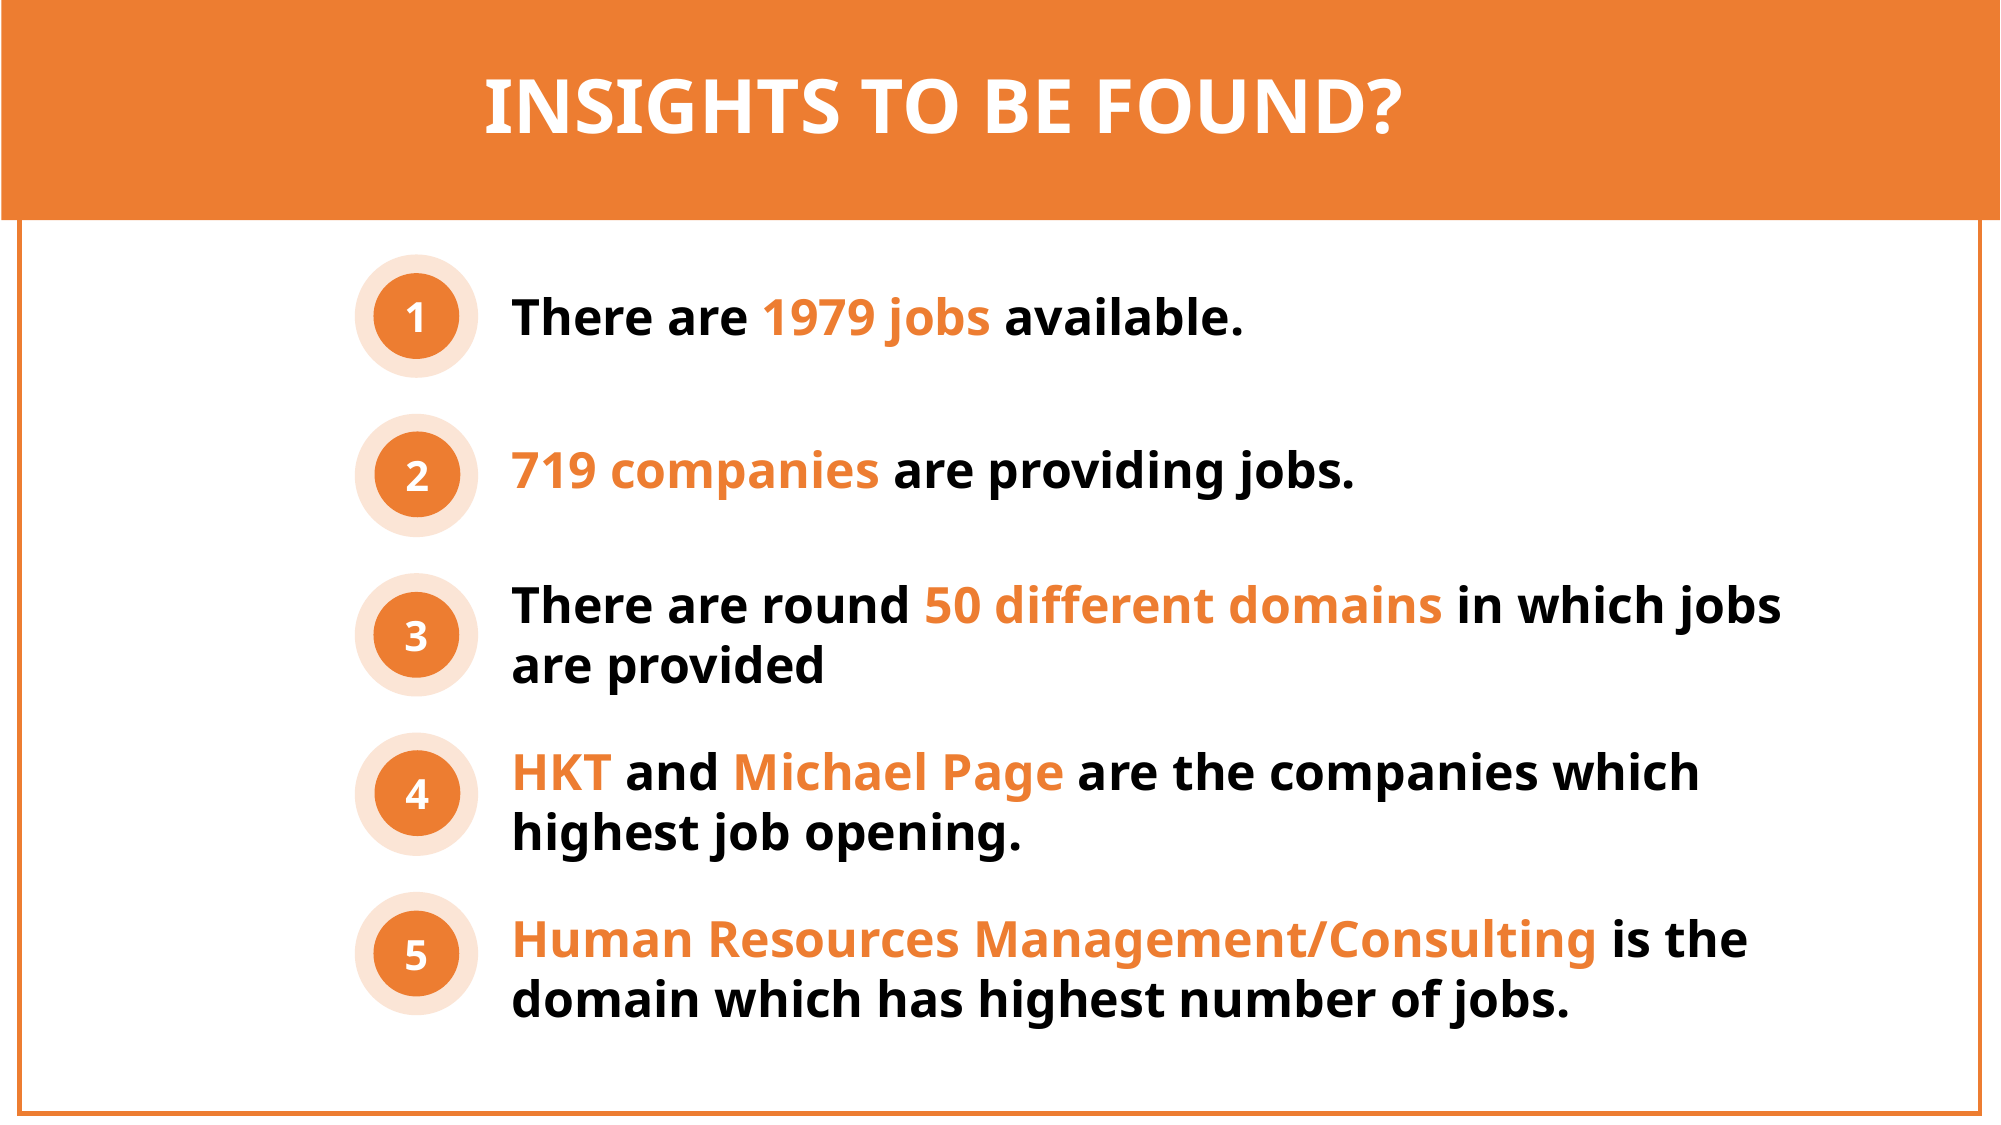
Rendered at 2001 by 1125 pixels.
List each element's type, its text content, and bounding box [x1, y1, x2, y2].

text_box [354, 413, 479, 538]
text_box Human Resources Management/Consulting is the domain which has highest number of jobs. [496, 899, 1801, 1035]
text_box 719 companies are providing jobs. [496, 431, 1801, 507]
text_box [354, 254, 479, 378]
text_box [354, 573, 479, 697]
text_box There are 1979 jobs available. [496, 278, 1801, 353]
text_box 1 [373, 273, 460, 359]
text_box 2 [374, 431, 461, 518]
text_box [354, 891, 479, 1016]
text_box [354, 732, 479, 856]
text_box INSIGHTS TO BE FOUND? [424, 51, 1464, 157]
text_box [0, 0, 2000, 221]
text_box 5 [373, 910, 460, 997]
text_box There are round 50 different domains in which jobs are provided [496, 566, 1801, 702]
text_box HKT and Michael Page are the companies which highest job opening. [496, 733, 1801, 868]
text_box 3 [373, 591, 460, 678]
text_box 4 [374, 750, 461, 837]
